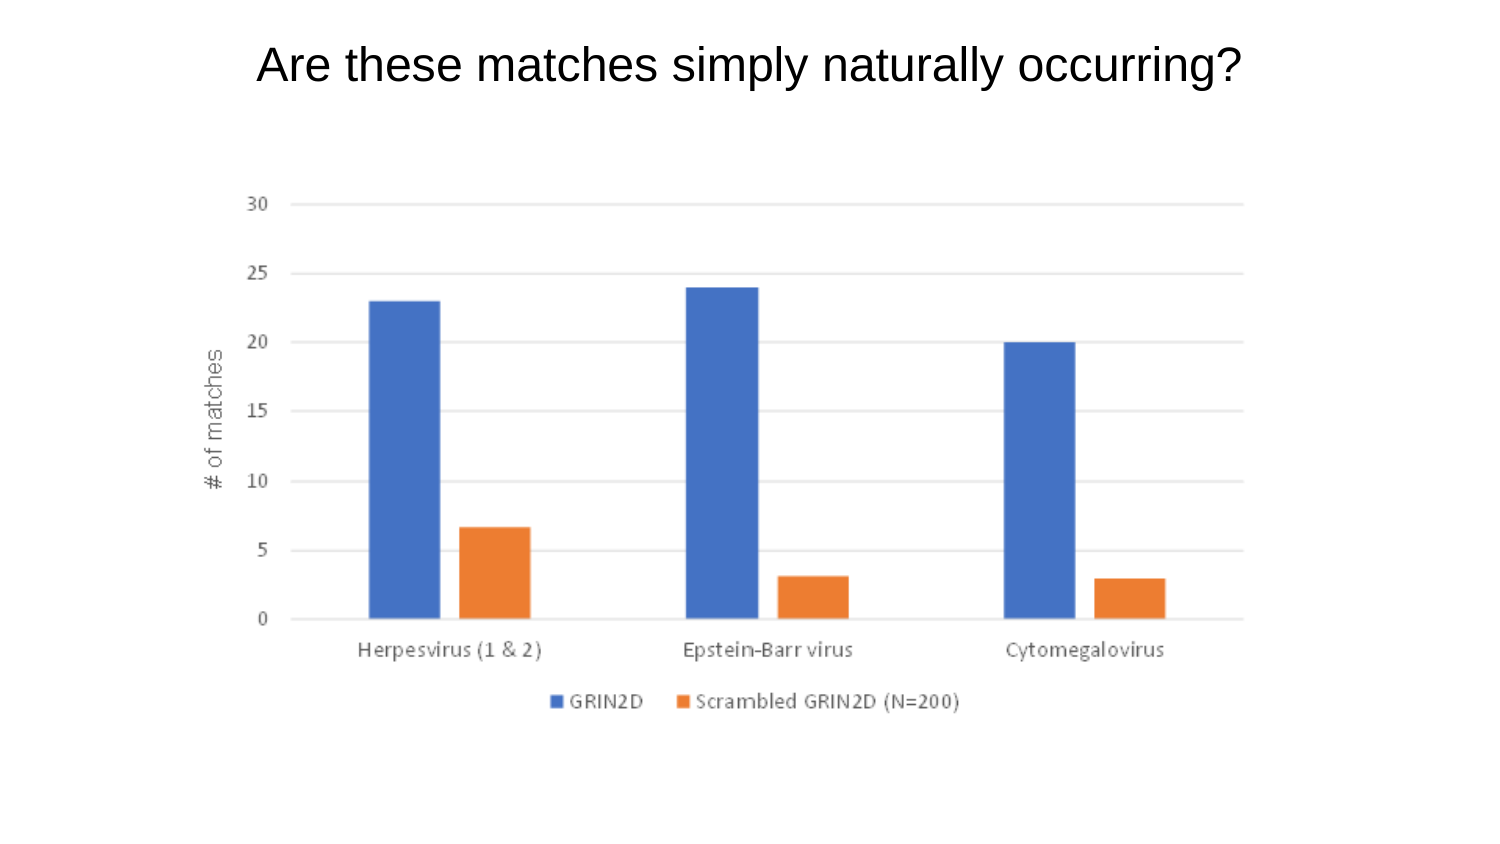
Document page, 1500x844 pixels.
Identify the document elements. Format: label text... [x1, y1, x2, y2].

title Are these matches simply naturally occurring? [51, 17, 1449, 112]
picture [244, 191, 1256, 722]
picture [186, 342, 230, 501]
